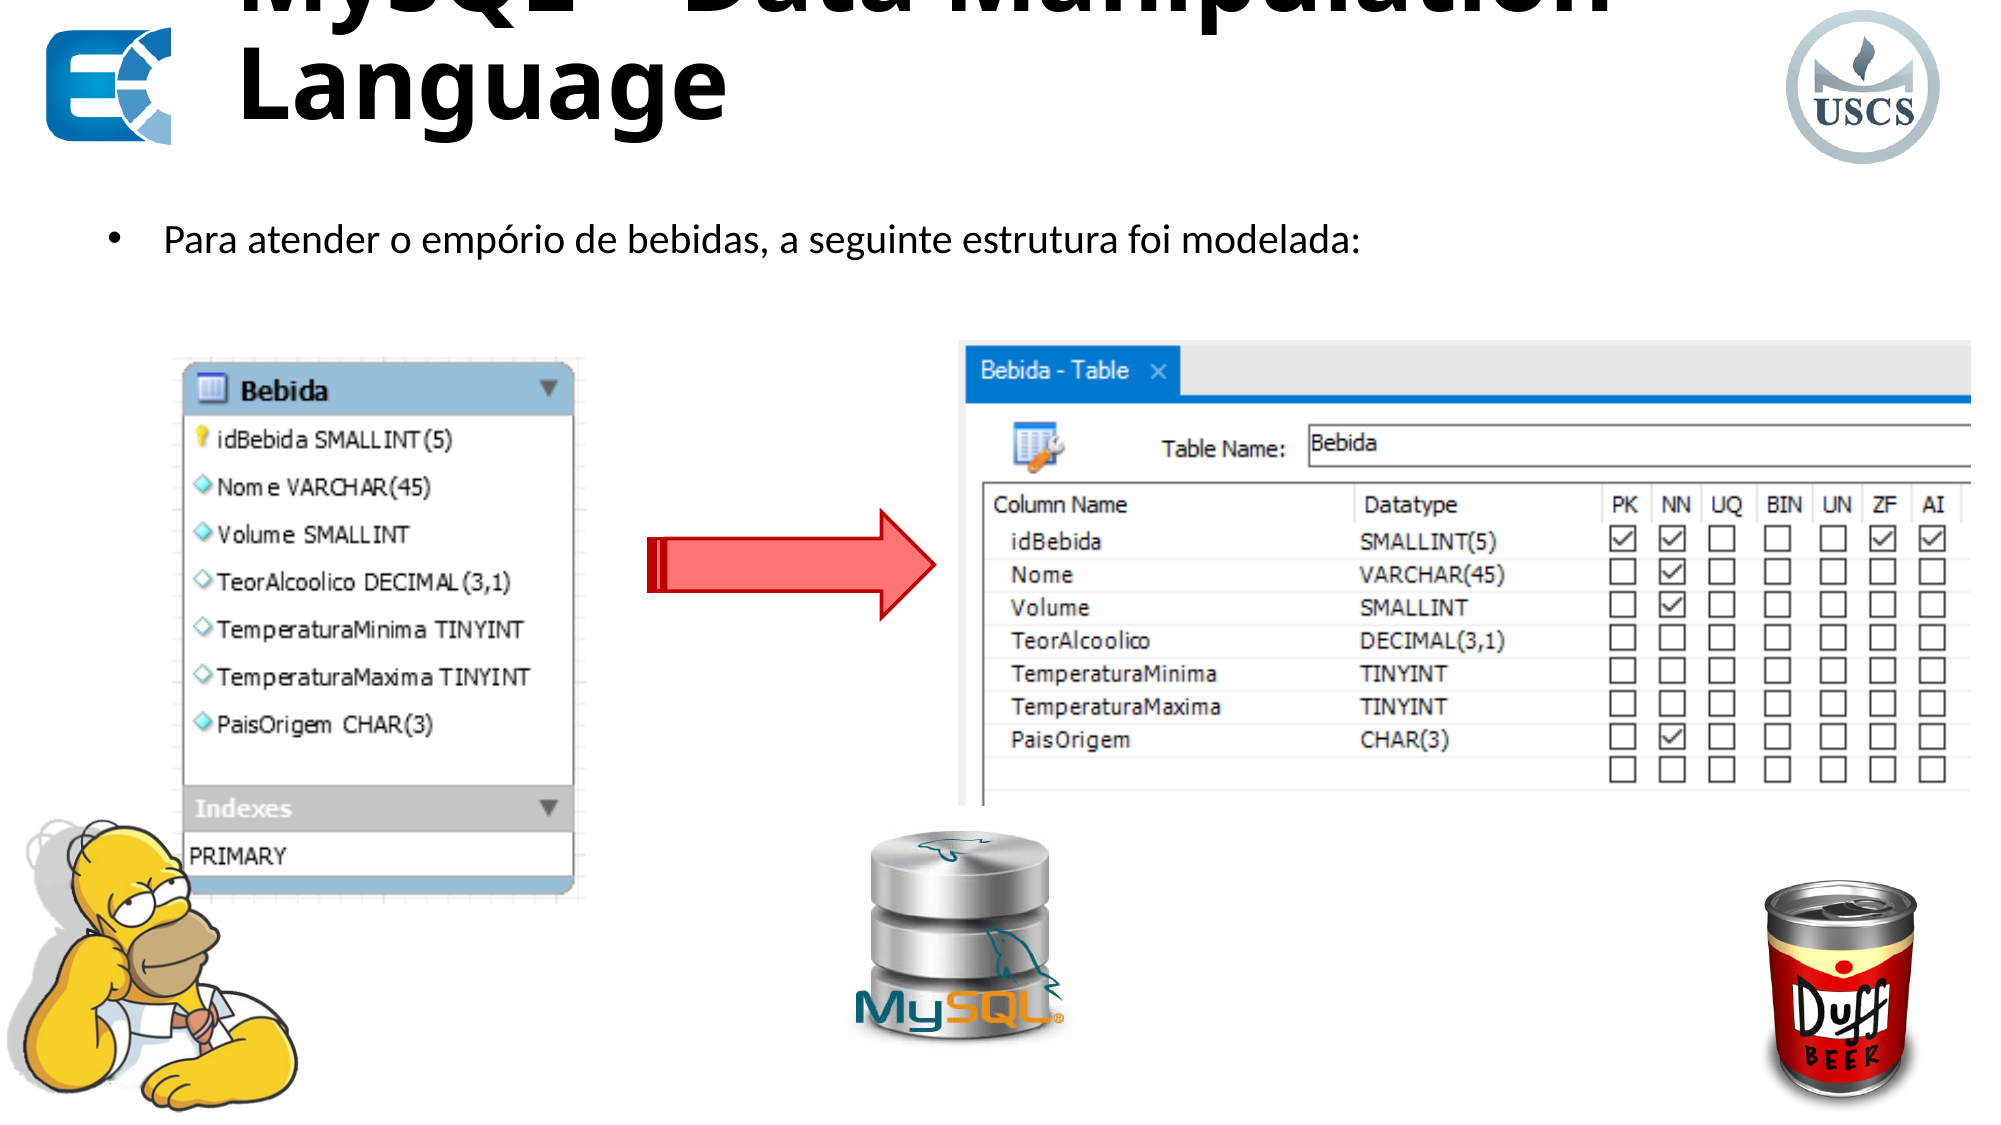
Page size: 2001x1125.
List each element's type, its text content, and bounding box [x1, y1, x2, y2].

text_box [648, 537, 653, 592]
picture [1785, 9, 1940, 165]
text_box [655, 537, 663, 592]
text_box Para atender o empório de bebidas, a seguinte estrutura foi modelada: [92, 179, 1826, 340]
picture [958, 340, 1971, 806]
picture [0, 356, 586, 1123]
picture [19, 7, 214, 168]
picture [1720, 874, 1961, 1115]
picture [841, 816, 1078, 1053]
text_box [664, 509, 936, 620]
text_box MySQL – Data Manipulation Language [220, 31, 1785, 149]
